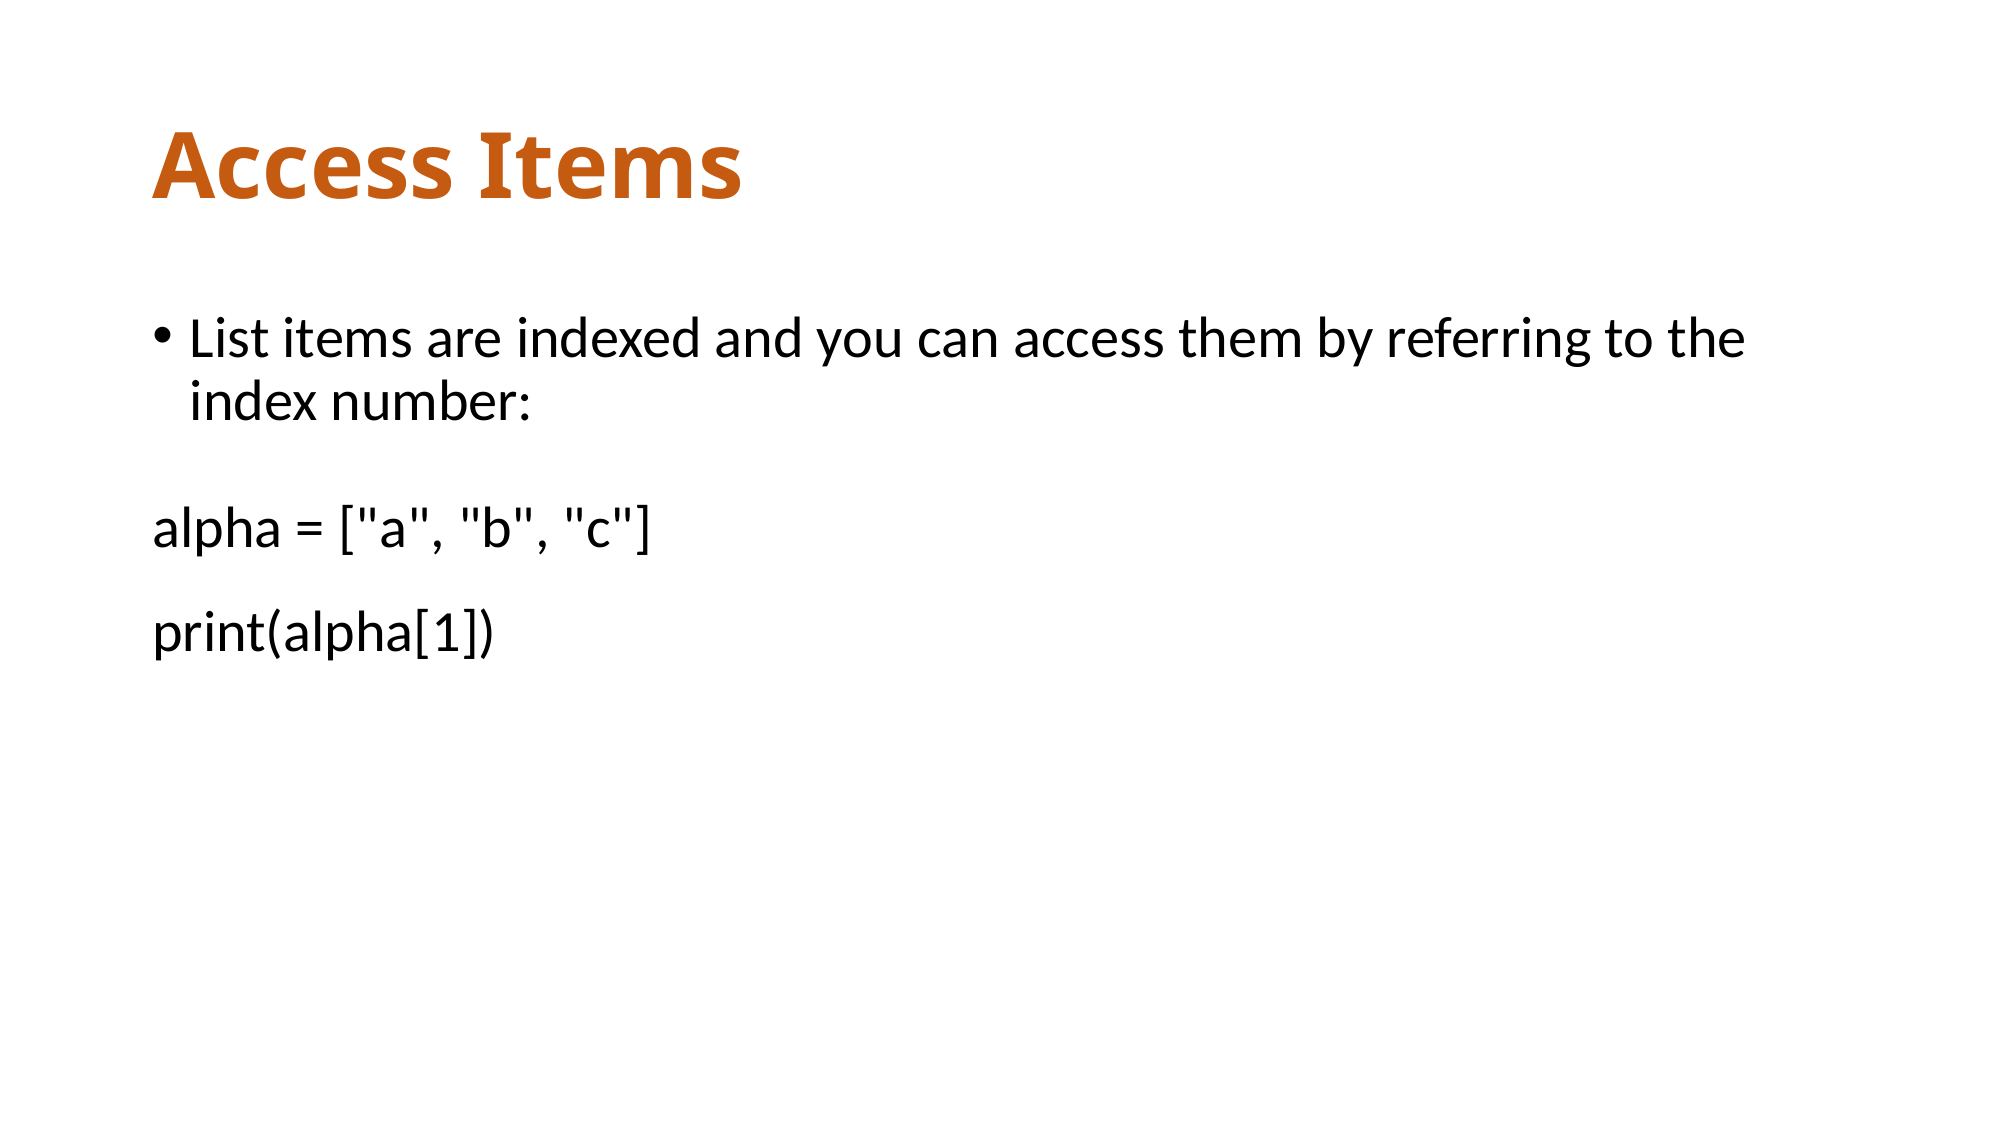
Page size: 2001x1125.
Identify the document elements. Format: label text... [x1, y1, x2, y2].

title Access Items [137, 59, 1863, 278]
list List items are indexed and you can access them by referring to the index number: alpha = ["a", "b", "c"] print(alpha[1]) [137, 299, 1863, 1014]
